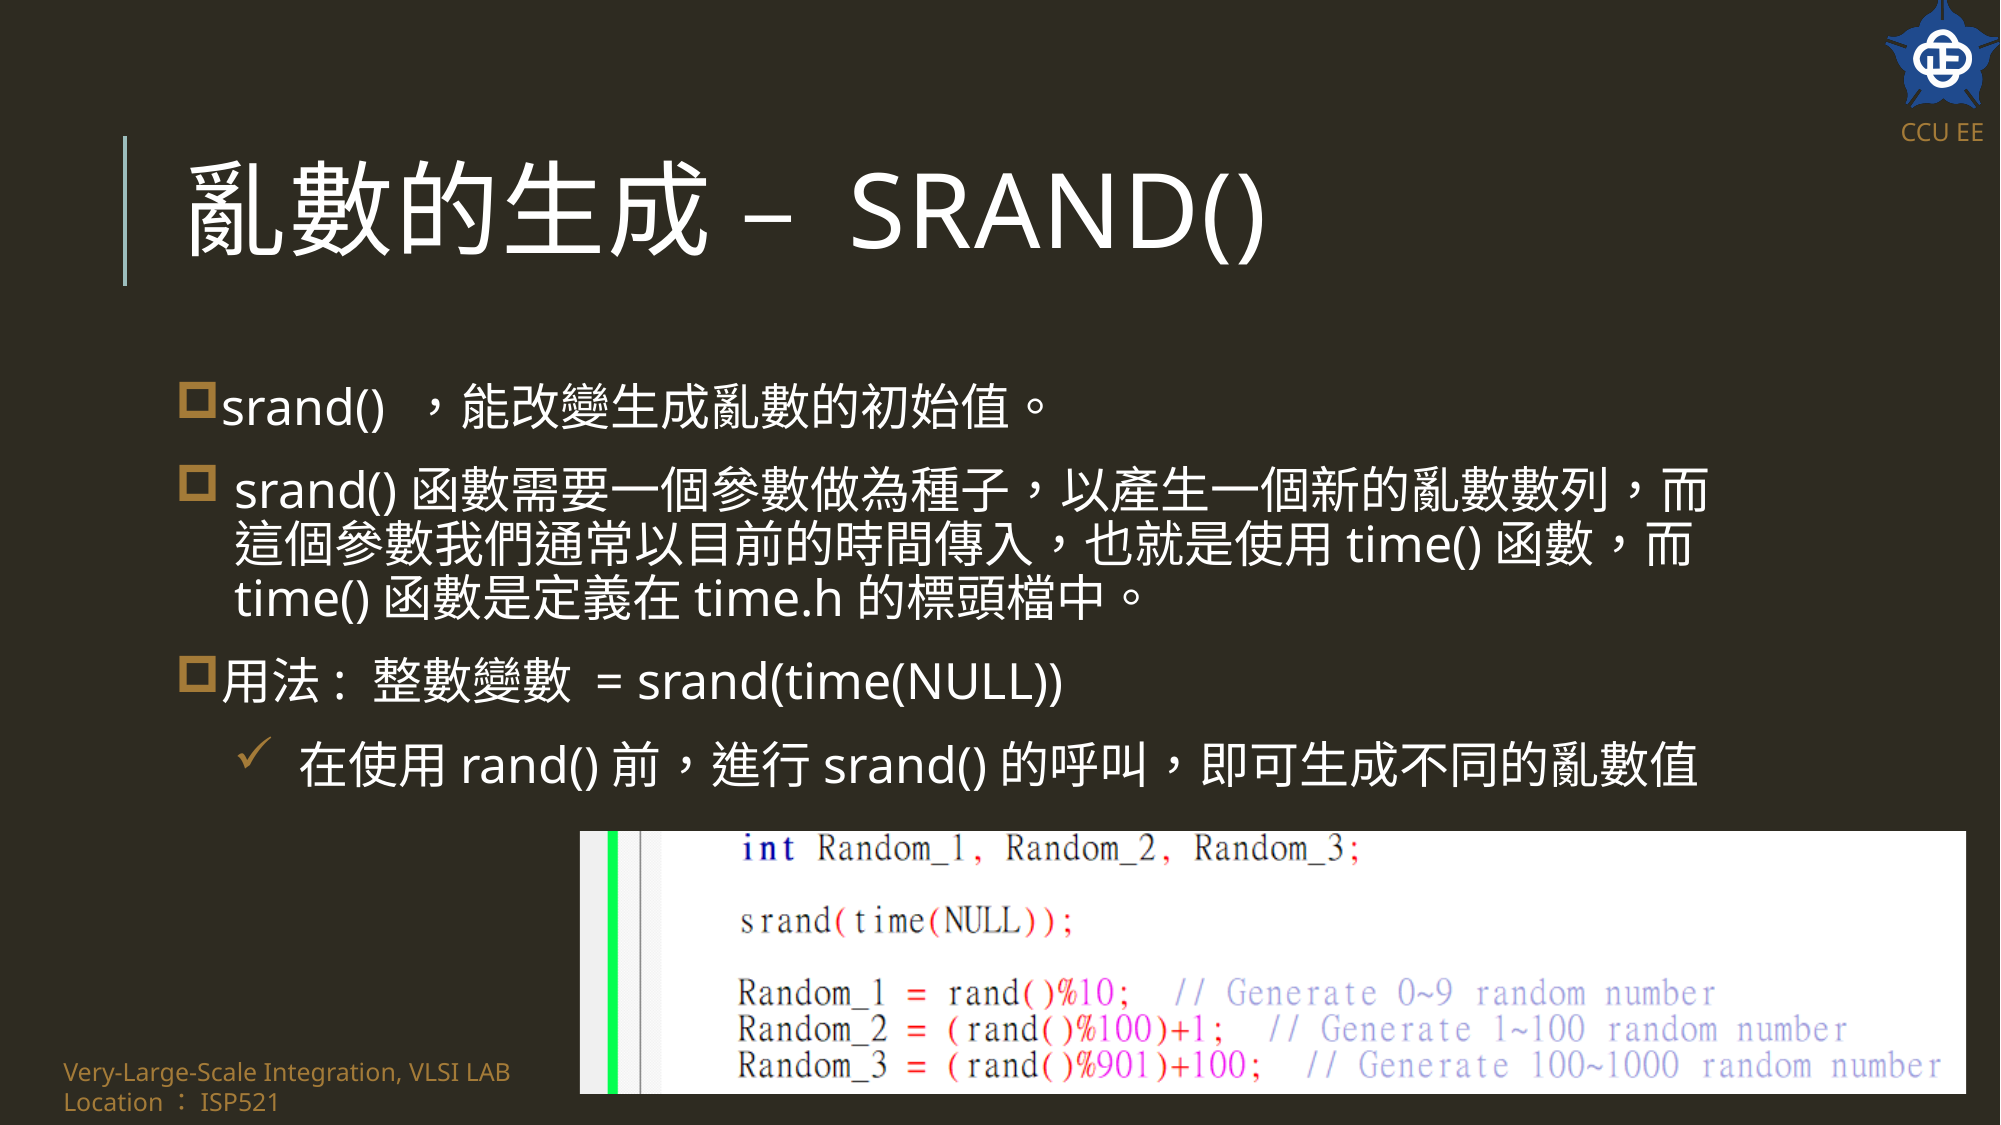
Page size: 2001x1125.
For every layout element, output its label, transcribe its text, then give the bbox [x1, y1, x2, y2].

picture [1885, 0, 2000, 109]
picture [579, 830, 1967, 1095]
title 亂數的生成 – srand() [168, 96, 1763, 342]
list srand() ，能改變生成亂數的初始值。 srand()函數需要一個參數做為種子，以產生一個新的亂數數列，而這個參數我們通常以目前的時間傳入，也就是使用time()函數，而time()函數是定義在time.h的標頭檔中。 用法: 整數變數 = srand(time(NULL)) 在使用rand()前，進行srand()的呼叫，即可生成不同的亂數值 [168, 375, 1763, 1035]
